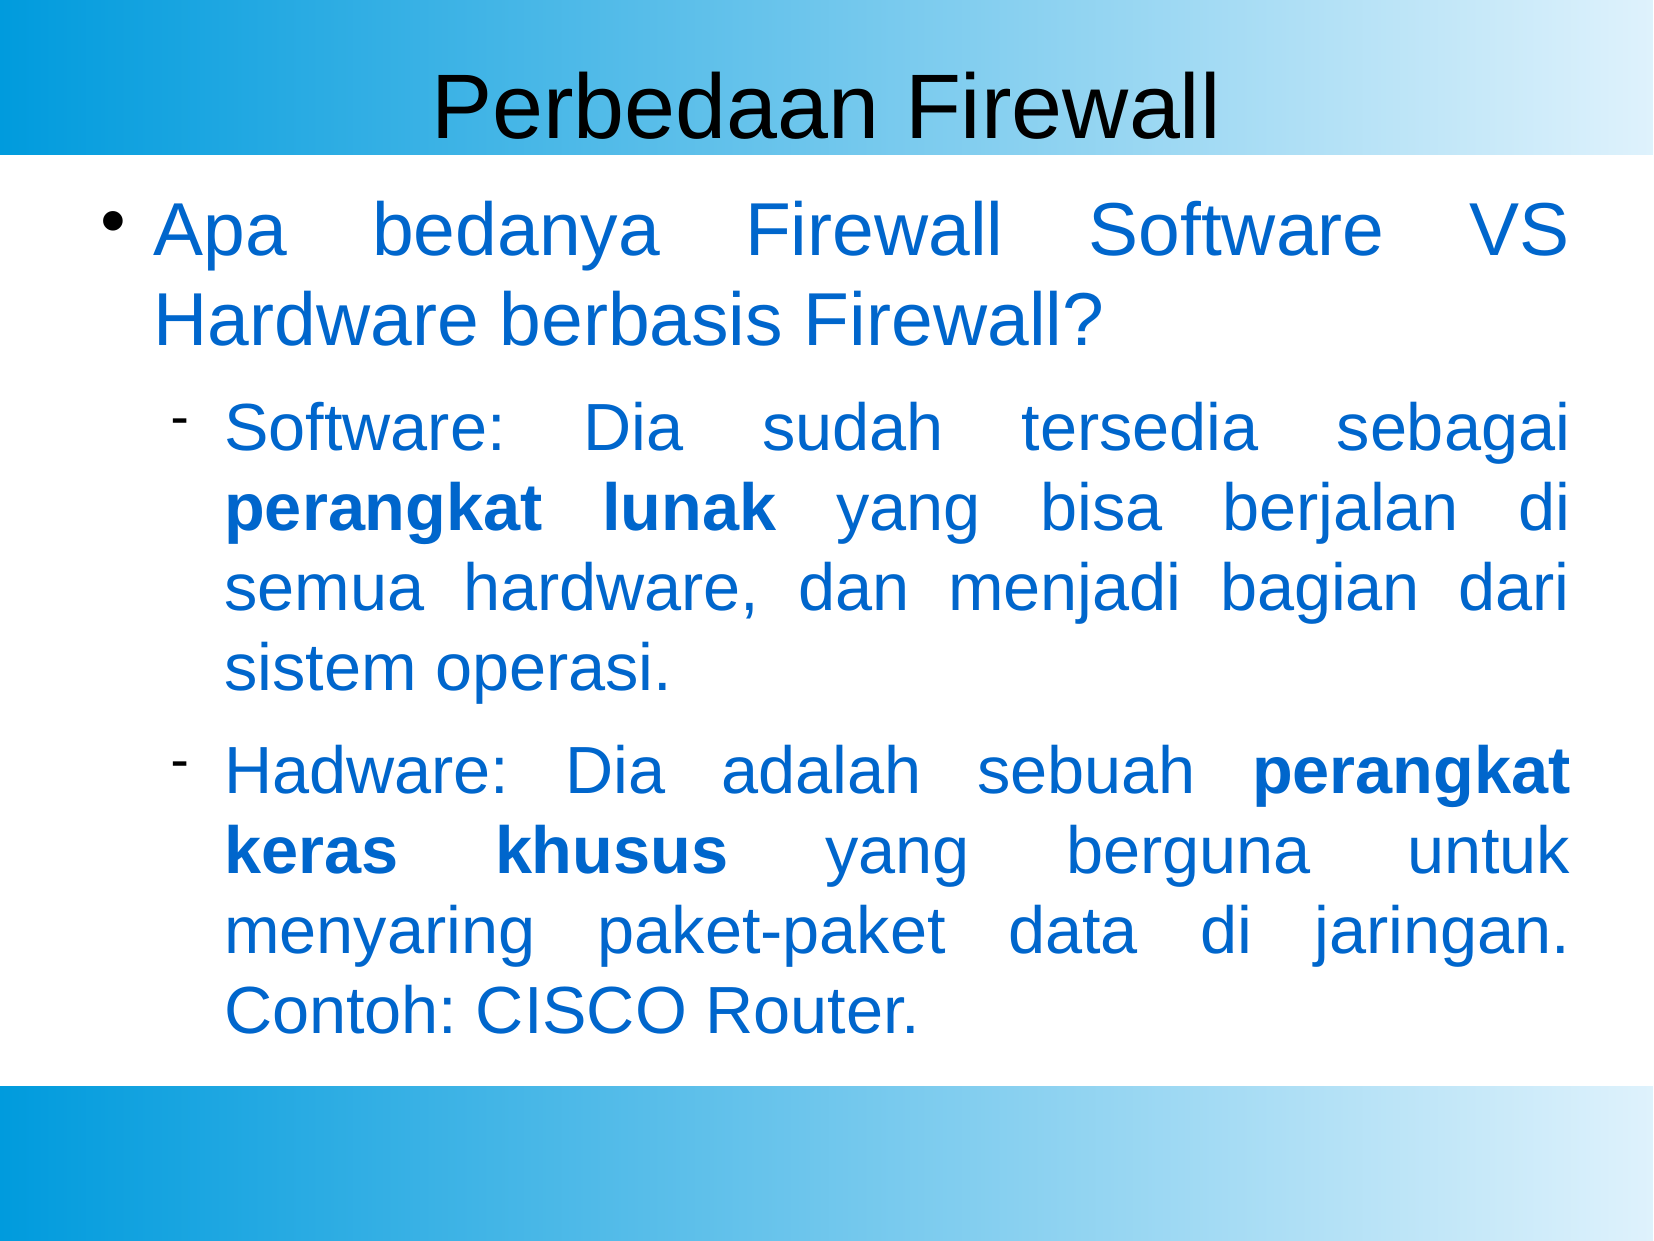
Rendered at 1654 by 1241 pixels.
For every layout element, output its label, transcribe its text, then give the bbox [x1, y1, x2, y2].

text_box Apa bedanya Firewall Software VS Hardware berbasis Firewall? Software: Dia sudah tersedia sebagai perangkat lunak yang bisa berjalan di semua hardware, dan menjadi bagian dari sistem operasi. Hadware: Dia adalah sebuah perangkat keras khusus yang berguna untuk menyaring paket-paket data di jaringan. Contoh: CISCO Router. [82, 179, 1571, 1010]
text_box Perbedaan Firewall [82, 49, 1571, 154]
